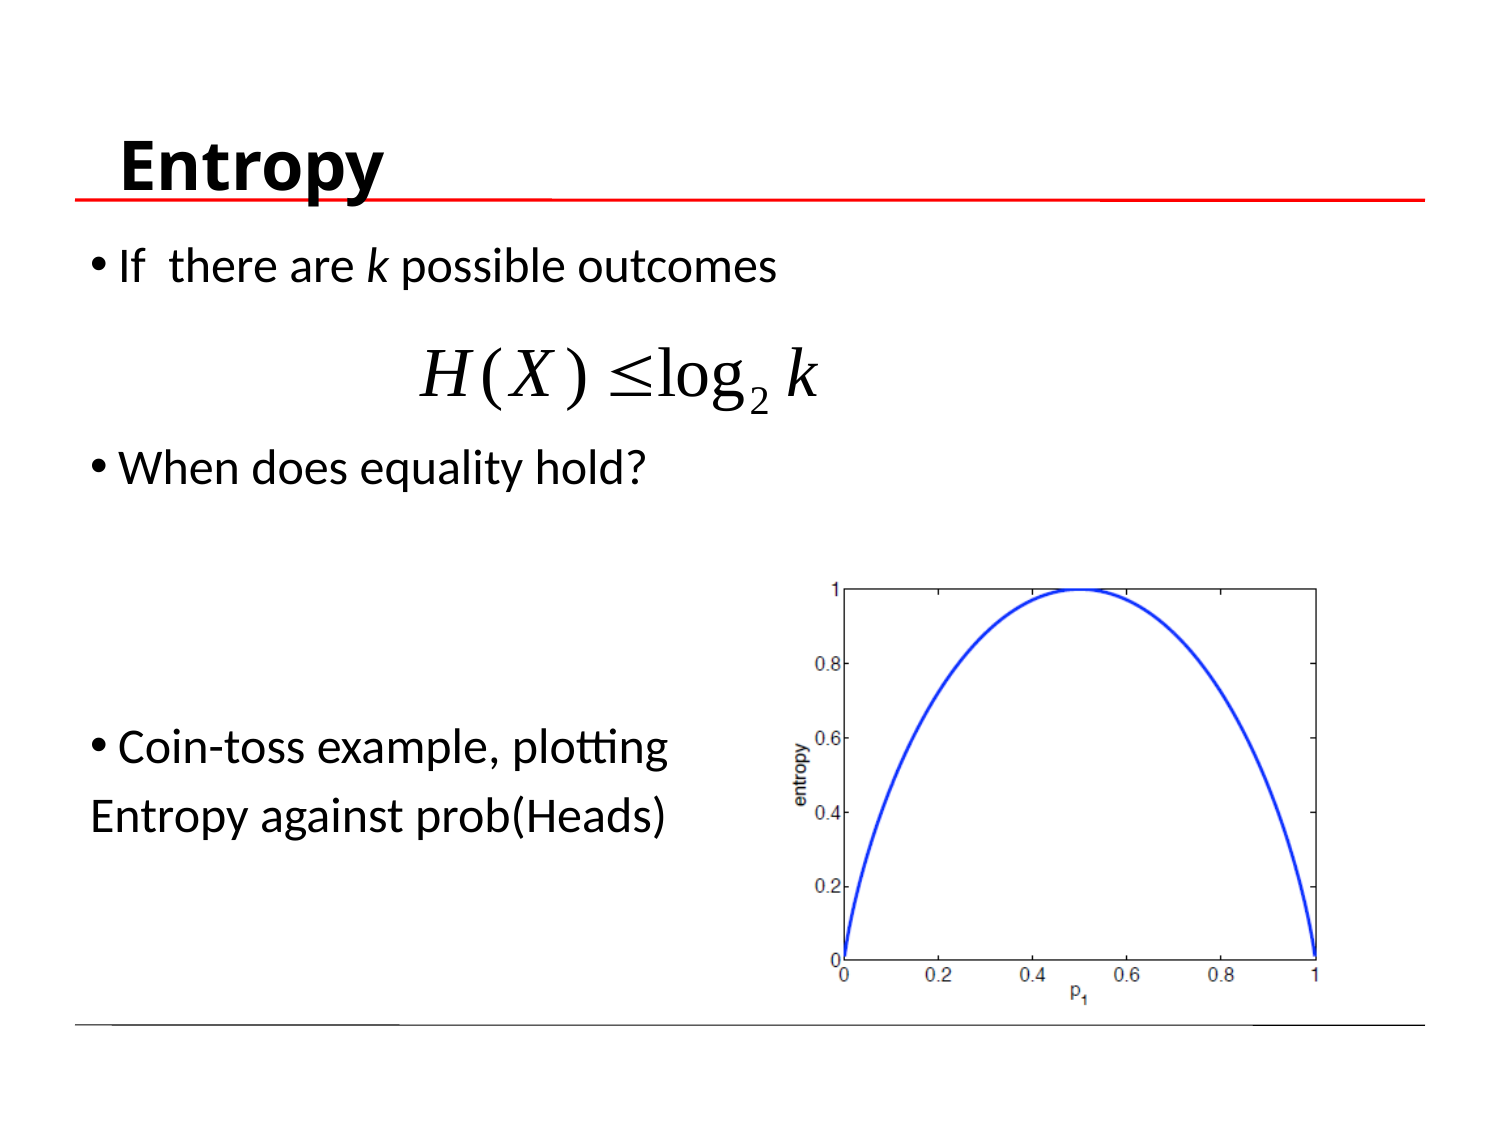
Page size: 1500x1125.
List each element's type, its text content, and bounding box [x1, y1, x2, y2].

list If there are k possible outcomes When does equality hold? Coin-toss example, plotting Entropy against prob(Heads) [75, 231, 1425, 975]
picture [738, 562, 1341, 1013]
title Entropy [103, 59, 1397, 231]
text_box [407, 326, 833, 432]
